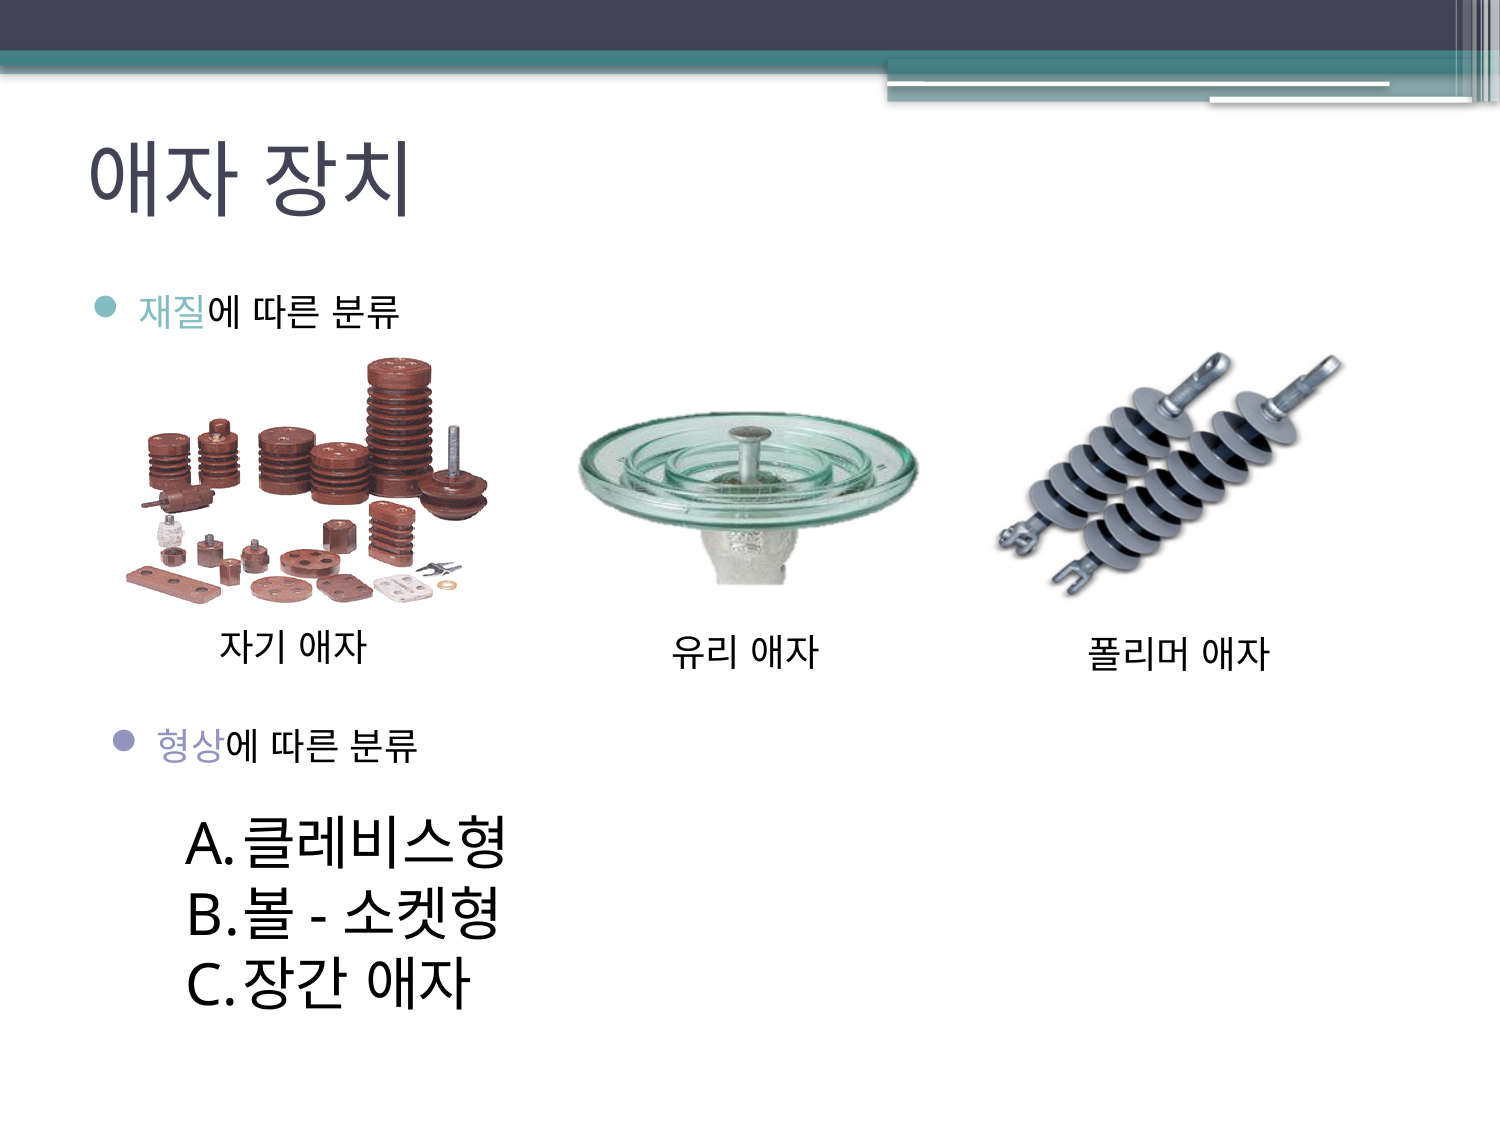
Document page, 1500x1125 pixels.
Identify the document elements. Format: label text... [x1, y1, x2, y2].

text_box 형상에 따른 분류 [95, 715, 887, 776]
text_box 클레비스형 볼-소켓형 장간 애자 [171, 799, 920, 1024]
text_box 자기 애자 [122, 616, 466, 677]
picture [504, 315, 1370, 614]
text_box 재질에 따른 분류 [76, 281, 869, 342]
title 애자 장치 [71, 90, 1422, 265]
picture [124, 355, 492, 605]
text_box 폴리머 애자 [1007, 623, 1351, 683]
text_box 유리 애자 [565, 623, 908, 682]
